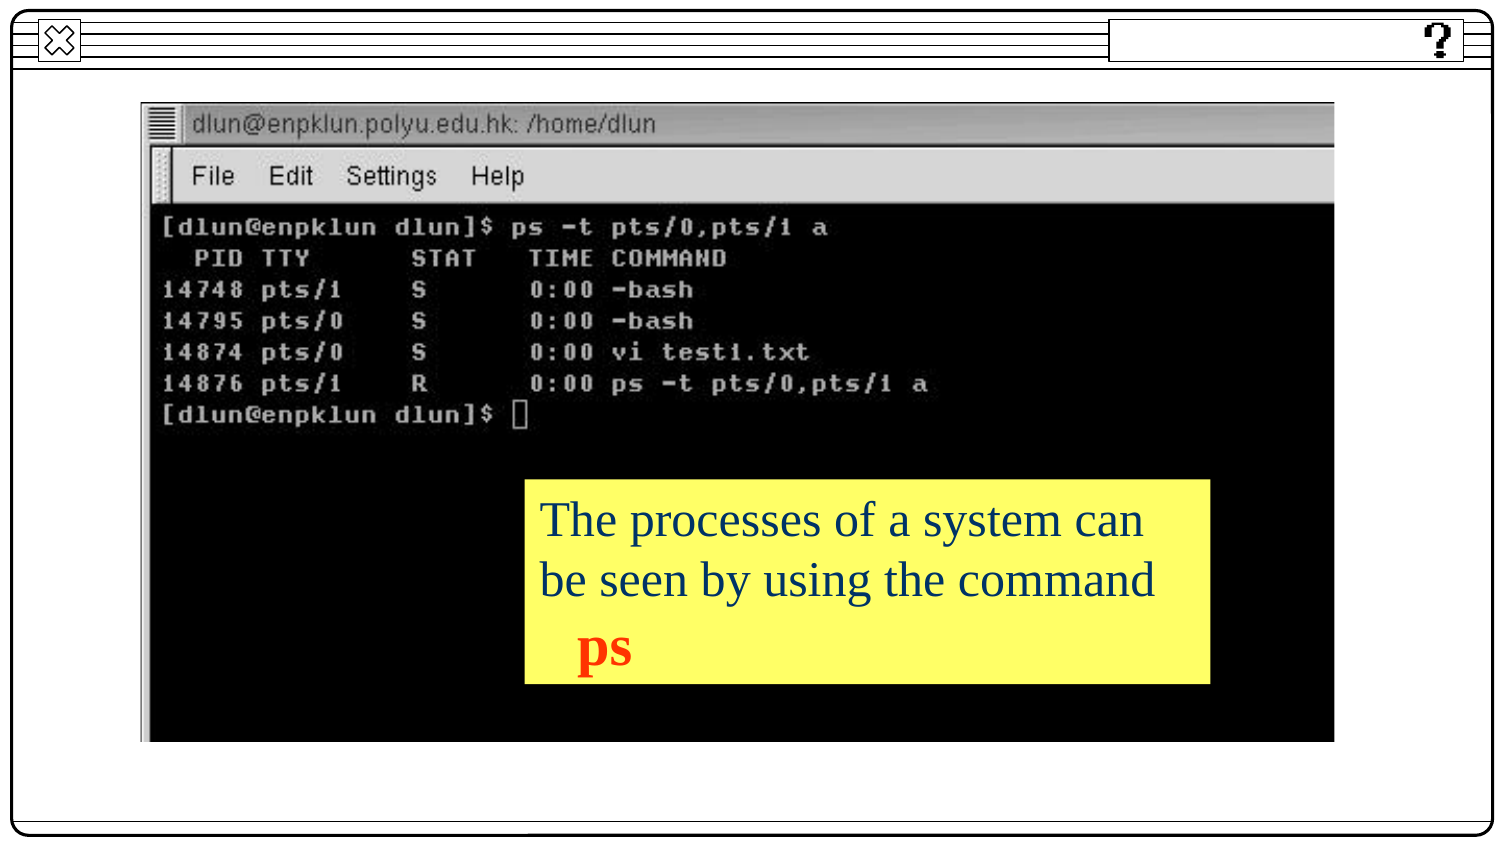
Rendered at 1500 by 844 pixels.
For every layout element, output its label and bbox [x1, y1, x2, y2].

picture [140, 102, 1335, 742]
